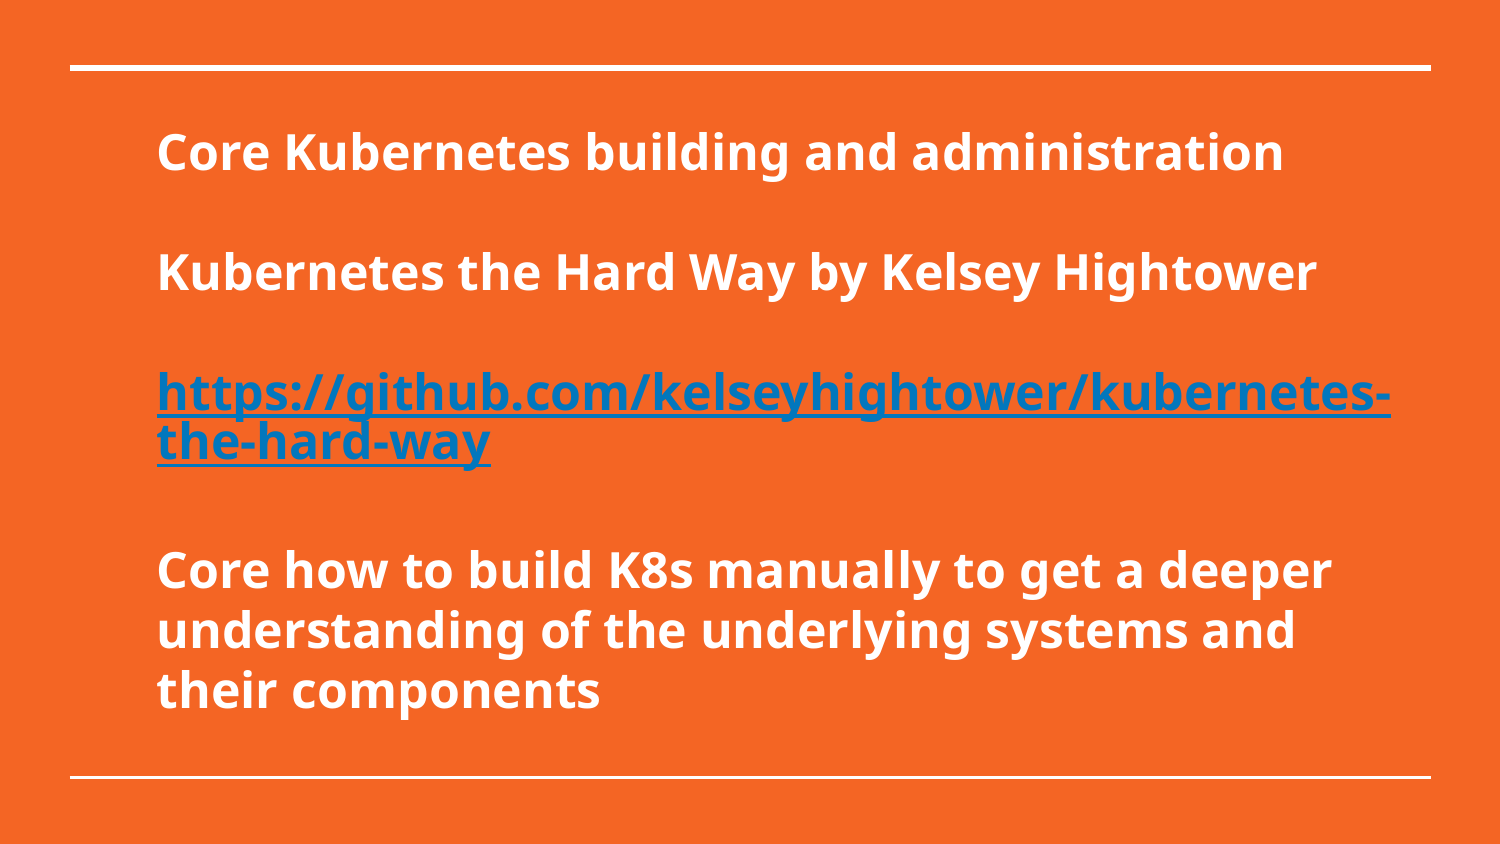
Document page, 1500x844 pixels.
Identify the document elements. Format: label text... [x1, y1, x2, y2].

title Core Kubernetes building and administration Kubernetes the Hard Way by Kelsey Hightower https://github.com/kelseyhightower/kubernetes-the-hard-way Core how to build K8s manually to get a deeper understanding of the underlying systems and their components [66, 105, 1428, 733]
